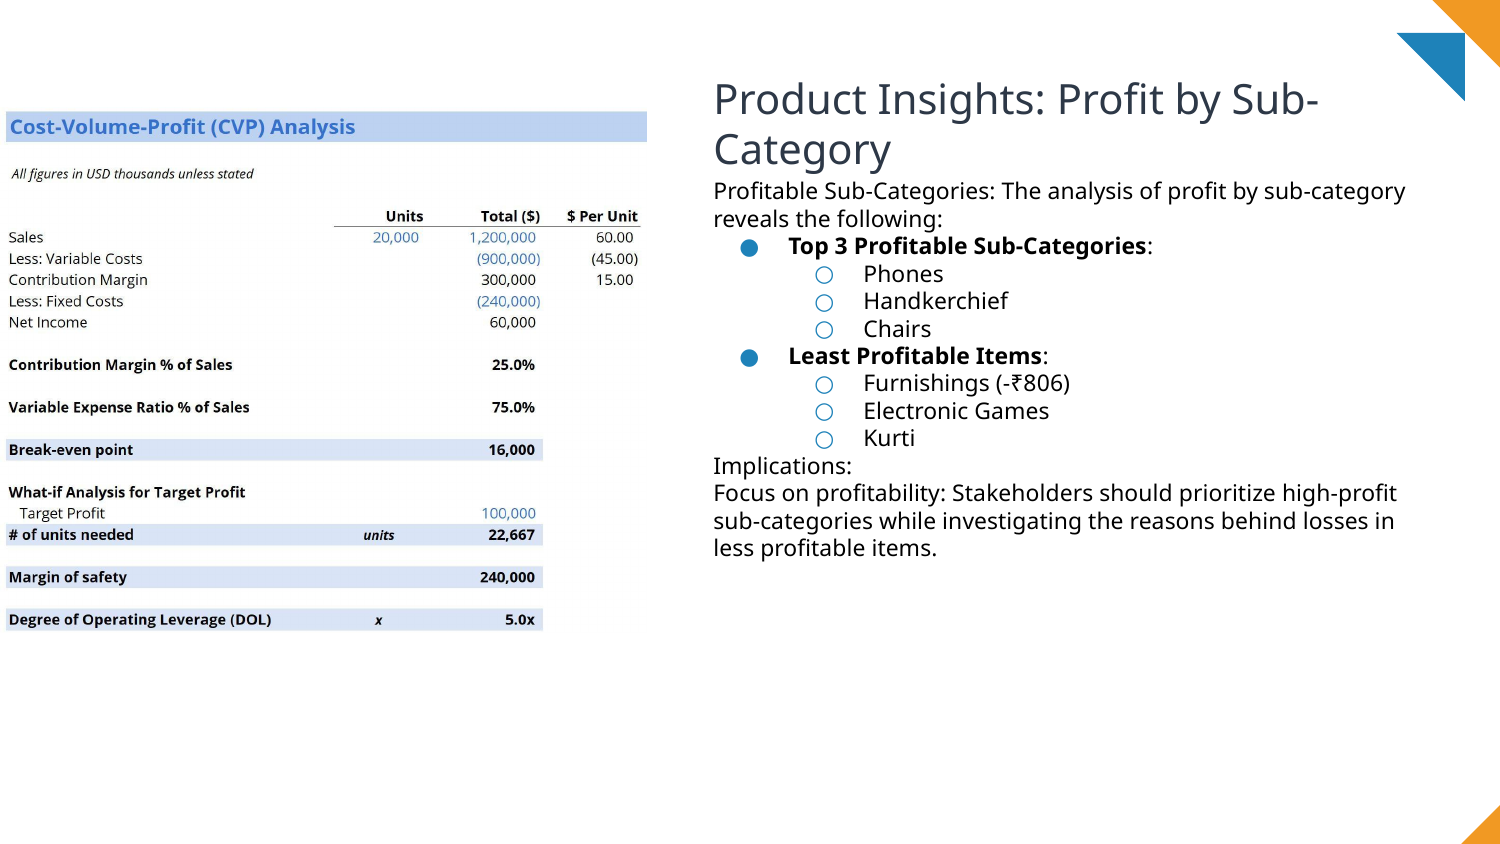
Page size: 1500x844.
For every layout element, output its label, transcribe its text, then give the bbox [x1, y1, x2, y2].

picture [0, 106, 647, 633]
title Product Insights: Profit by Sub-Category [713, 72, 1435, 156]
list Profitable Sub-Categories: The analysis of profit by sub-category reveals the following: Top 3 Profitable Sub-Categories: Phones Handkerchief Chairs Least Profitable Items: Furnishings (-₹806) Electronic Games Kurti Implications: Focus on profitability: Stakeholders should prioritize high-profit sub-categories while investigating the reasons behind losses in less profitable items. [713, 176, 1435, 715]
